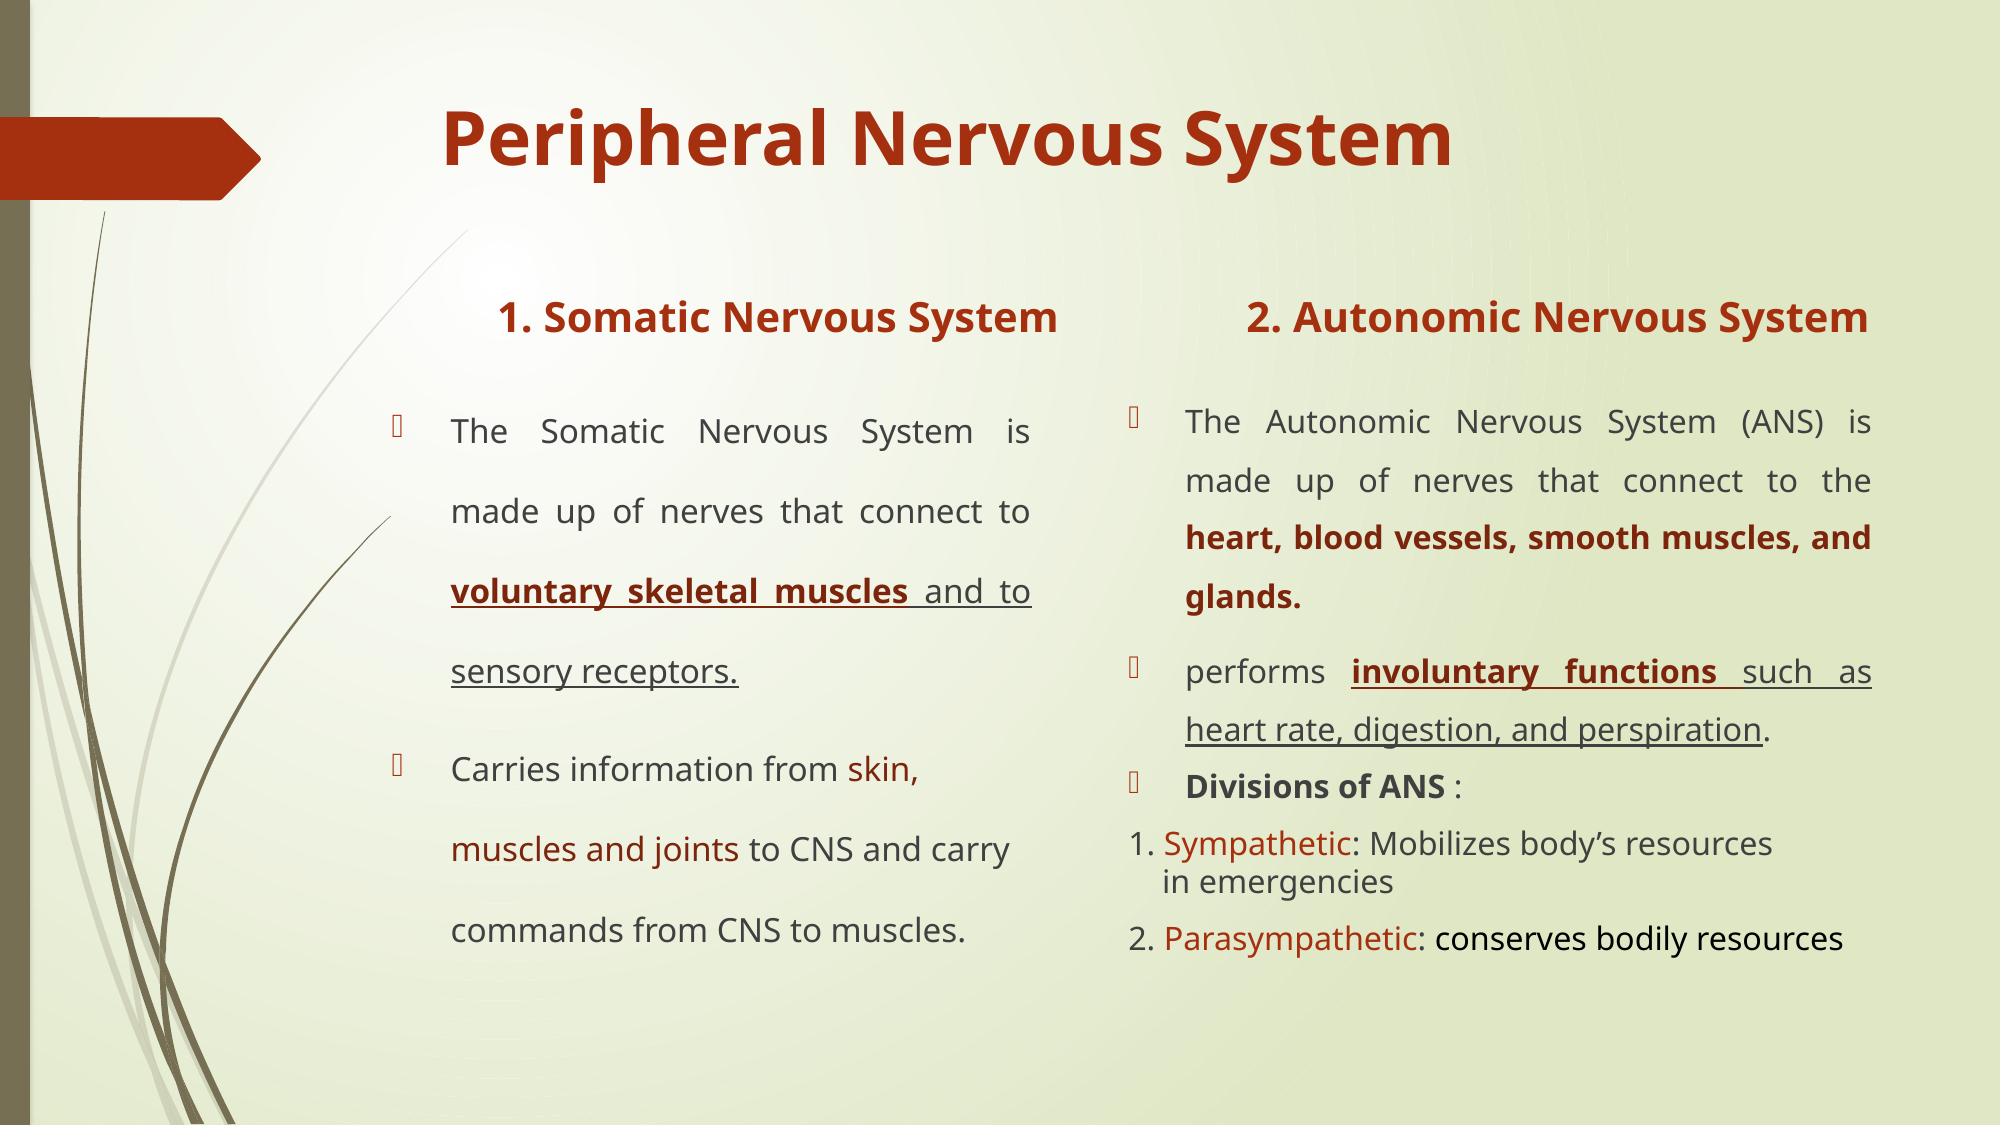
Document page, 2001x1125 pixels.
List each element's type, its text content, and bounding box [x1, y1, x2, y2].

list The Somatic Nervous System is made up of nerves that connect to voluntary skeletal muscles and to sensory receptors. Carries information from skin, muscles and joints to CNS and carry commands from CNS to muscles. [376, 362, 1047, 969]
list 1. Somatic Nervous System [482, 253, 1138, 349]
list The Autonomic Nervous System (ANS) is made up of nerves that connect to the heart, blood vessels, smooth muscles, and glands. performs involuntary functions such as heart rate, digestion, and perspiration. Divisions of ANS : 1. Sympathetic: Mobilizes body’s resources in emergencies 2. Parasympathetic: conserves bodily resources [1113, 375, 1888, 968]
title Peripheral Nervous System [425, 83, 1888, 240]
list 2. Autonomic Nervous System [1231, 253, 1888, 349]
